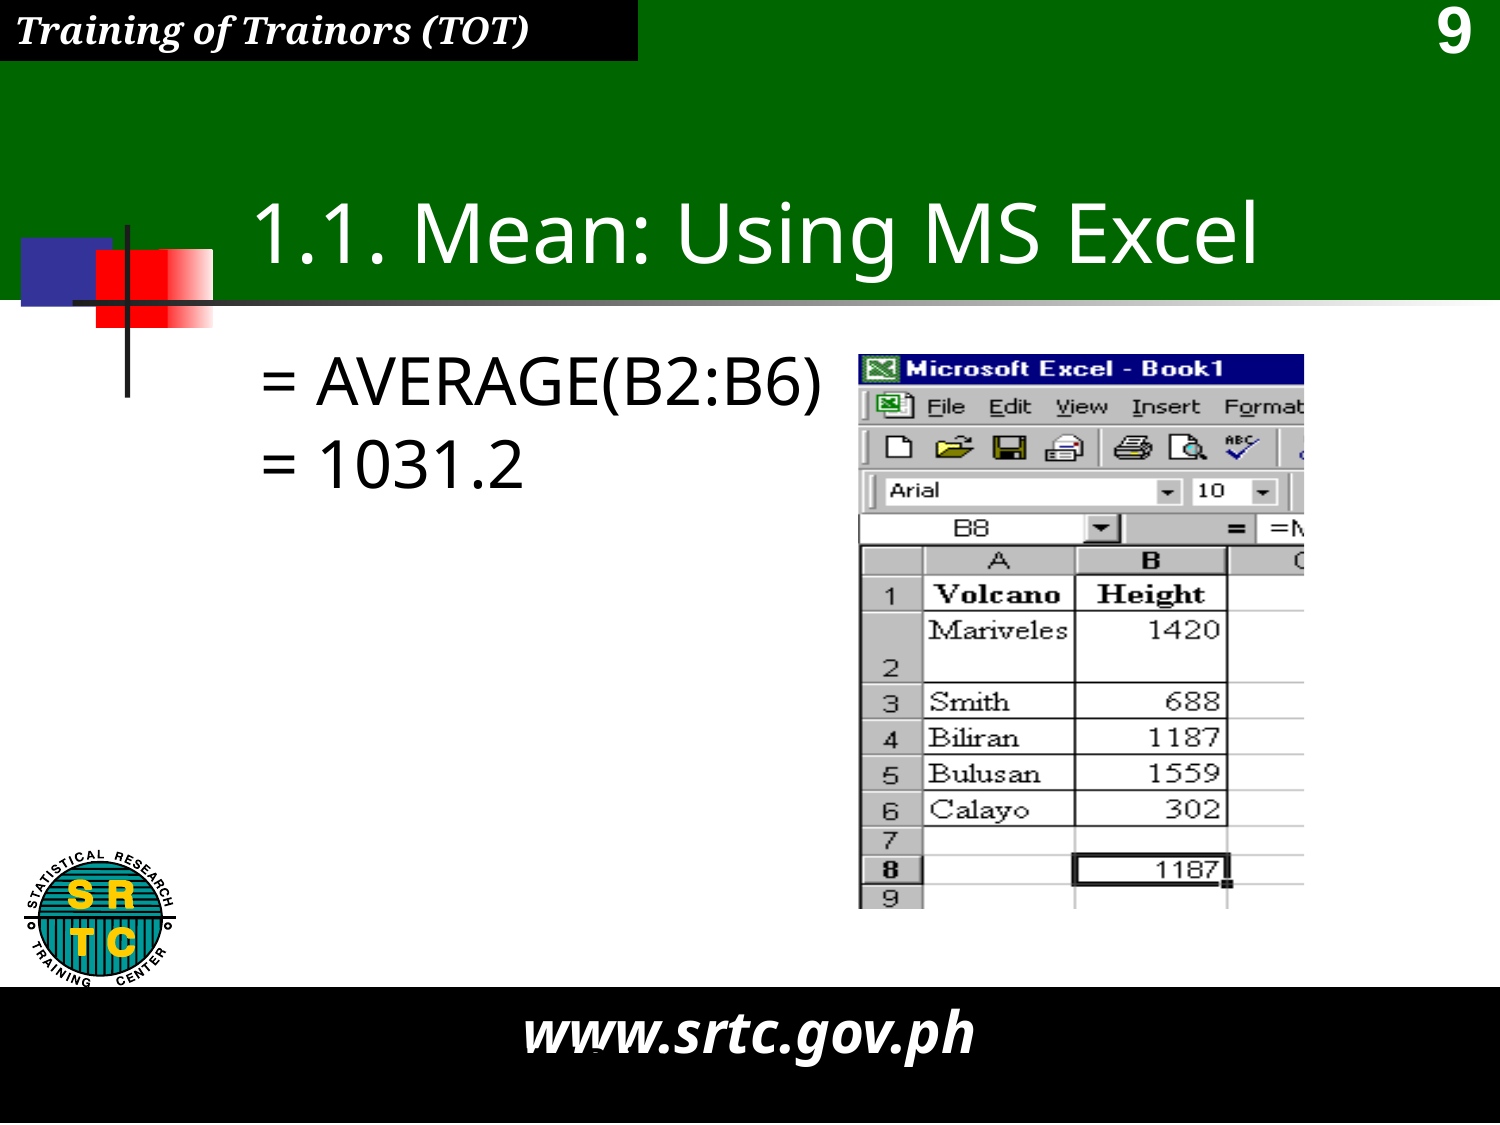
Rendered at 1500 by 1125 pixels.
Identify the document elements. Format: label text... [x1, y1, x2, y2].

title 1.1. Mean: Using MS Excel [234, 99, 1500, 288]
list = AVERAGE(B2:B6) = 1031.2 [162, 337, 1438, 1013]
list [858, 353, 1305, 909]
